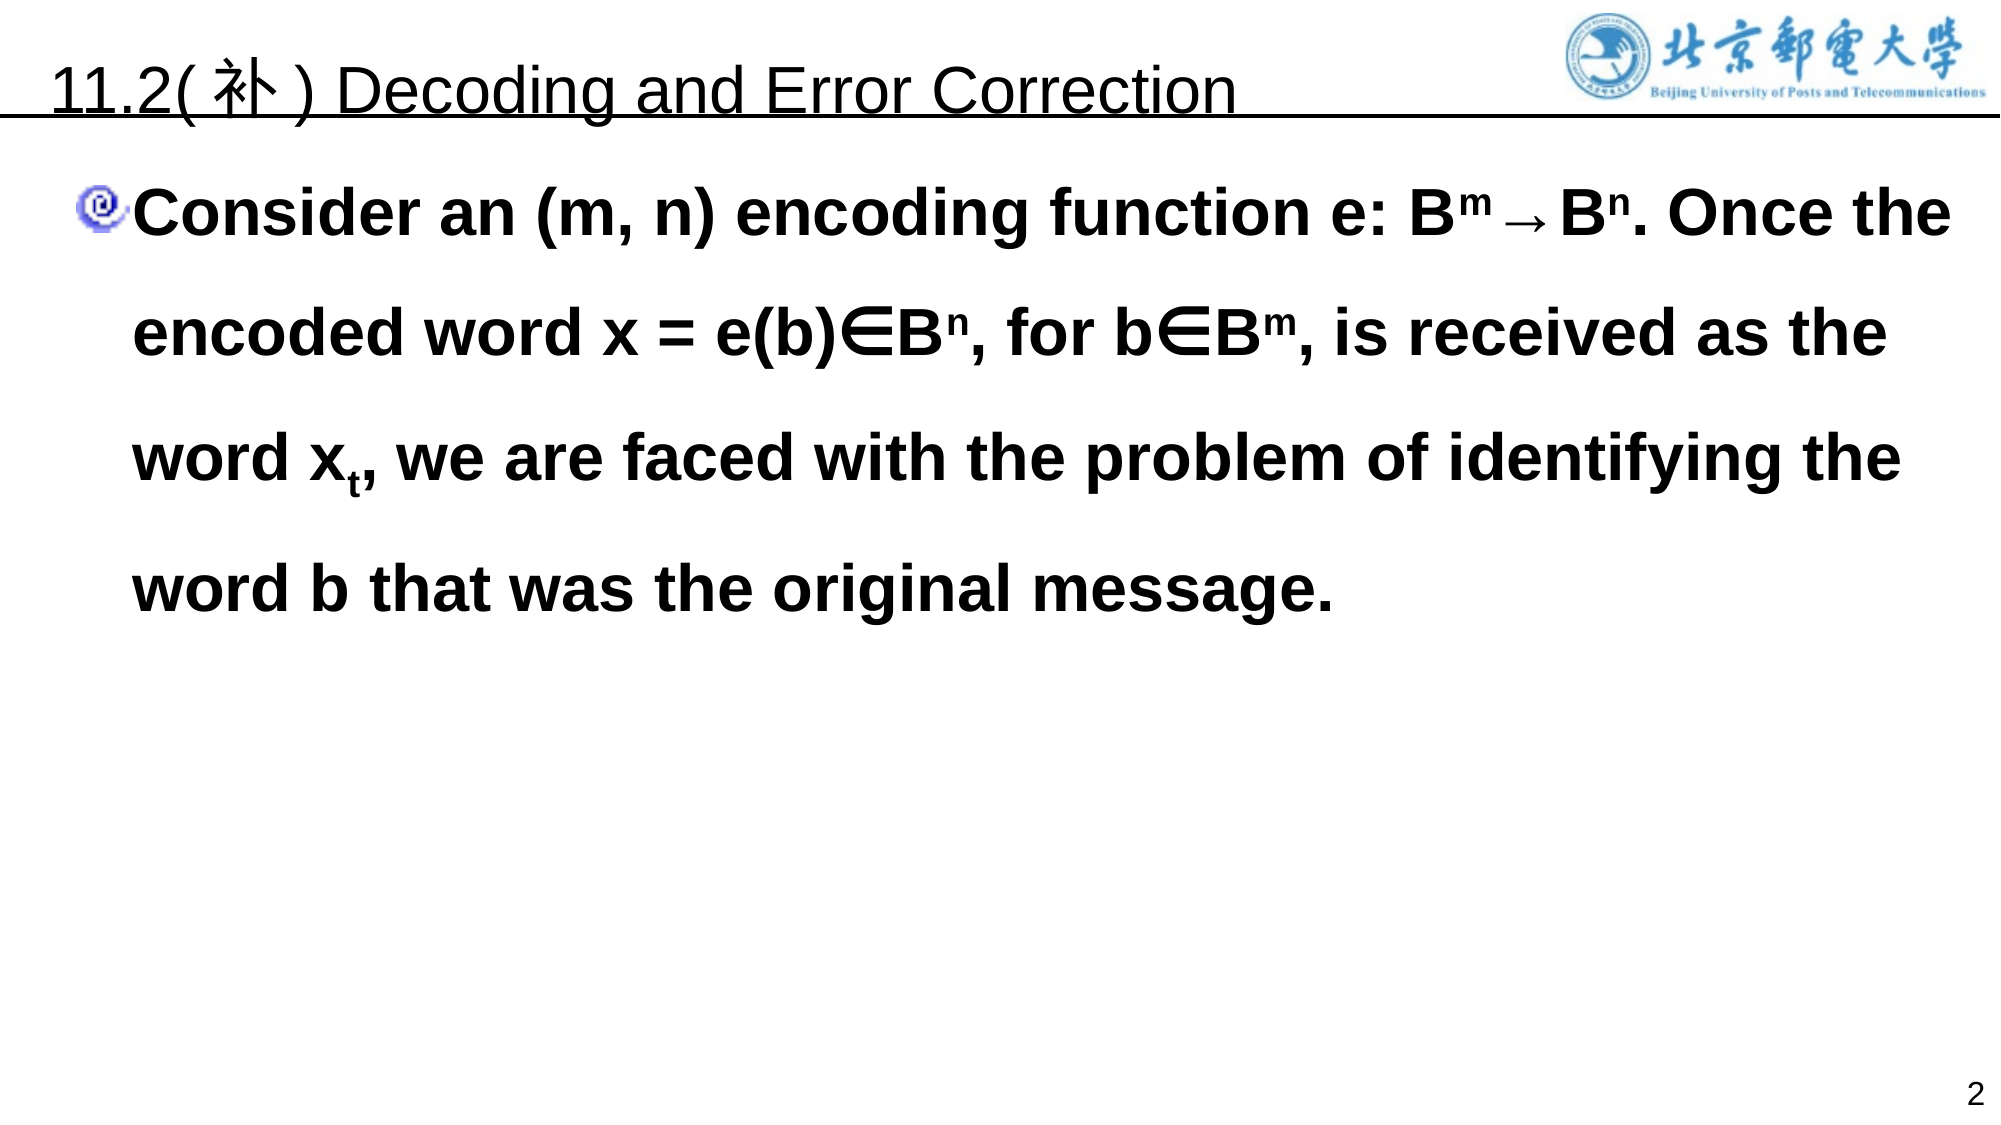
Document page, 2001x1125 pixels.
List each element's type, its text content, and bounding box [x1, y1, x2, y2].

text_box Consider an (m, n) encoding function e: Bm→Bn. Once the encoded word x = e(b)∈Bn, for b∈Bm, is received as the word xt, we are faced with the problem of identifying the word b that was the original message. [61, 121, 2000, 1125]
picture [76, 185, 130, 233]
picture [1849, 13, 1988, 101]
text_box 11.2(补) Decoding and Error Correction [34, 0, 1849, 135]
